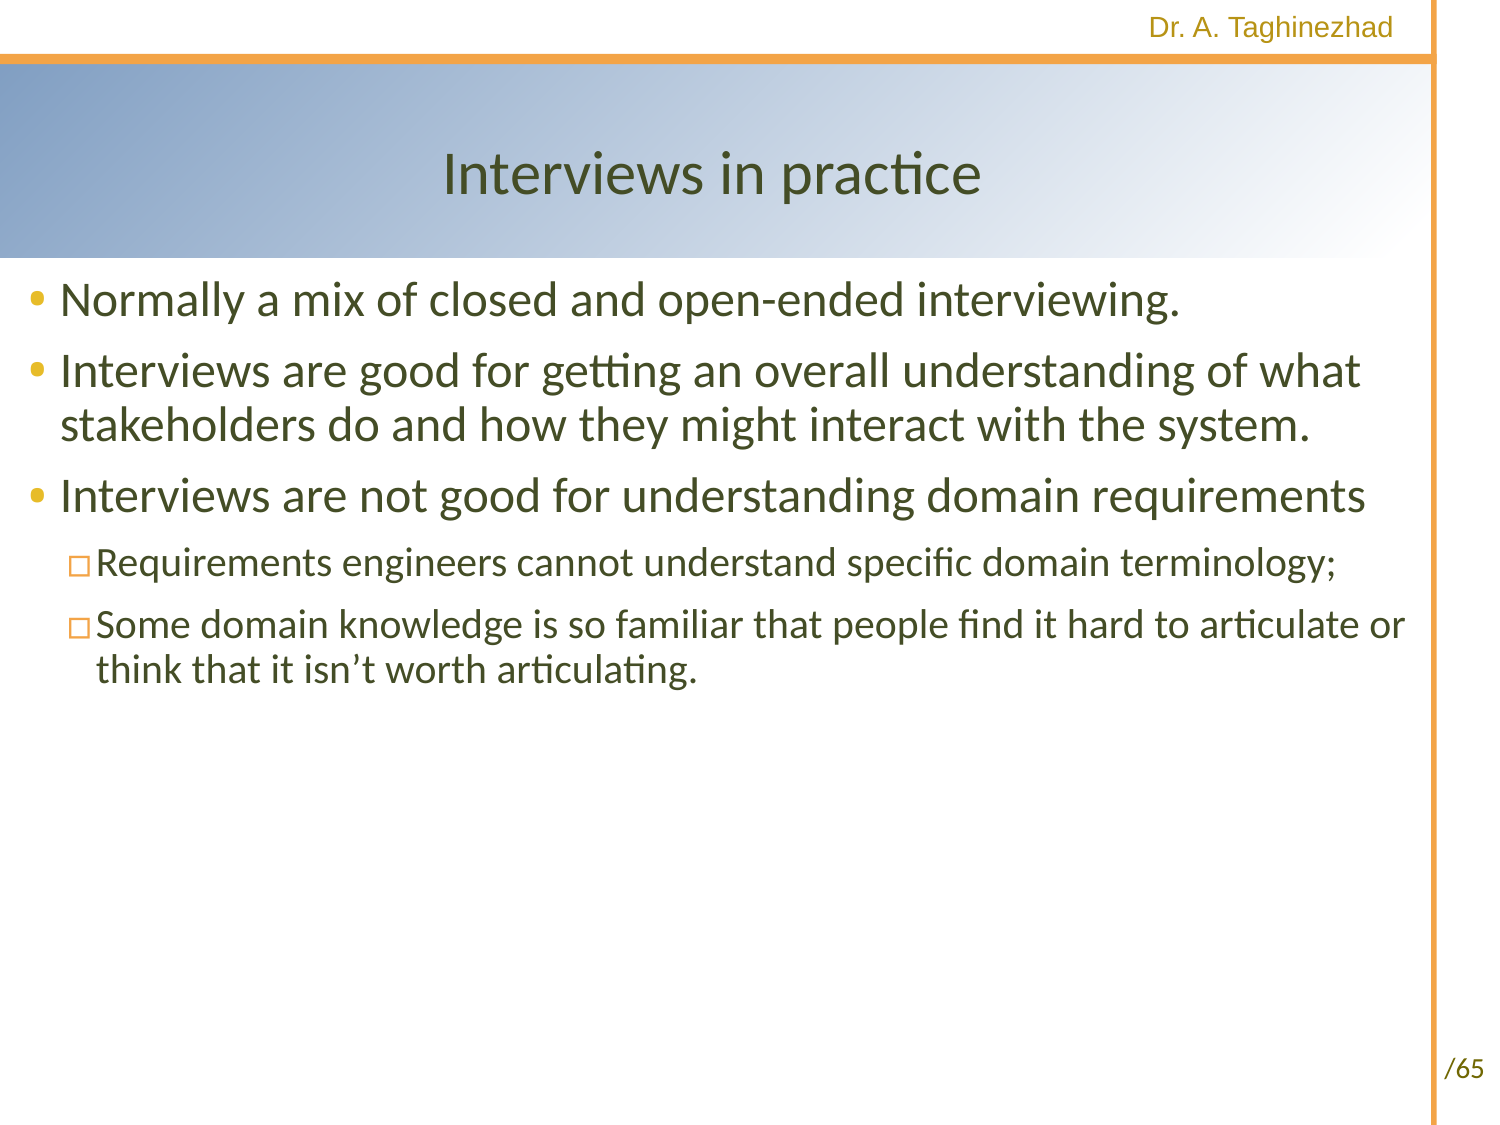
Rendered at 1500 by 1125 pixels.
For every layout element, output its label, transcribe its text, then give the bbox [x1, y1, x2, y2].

title Interviews in practice [0, 105, 1425, 234]
list Normally a mix of closed and open-ended interviewing. Interviews are good for getting an overall understanding of what stakeholders do and how they might interact with the system. Interviews are not good for understanding domain requirements Requirements engineers cannot understand specific domain terminology; Some domain knowledge is so familiar that people find it hard to articulate or think that it isn’t worth articulating. [0, 265, 1425, 1079]
